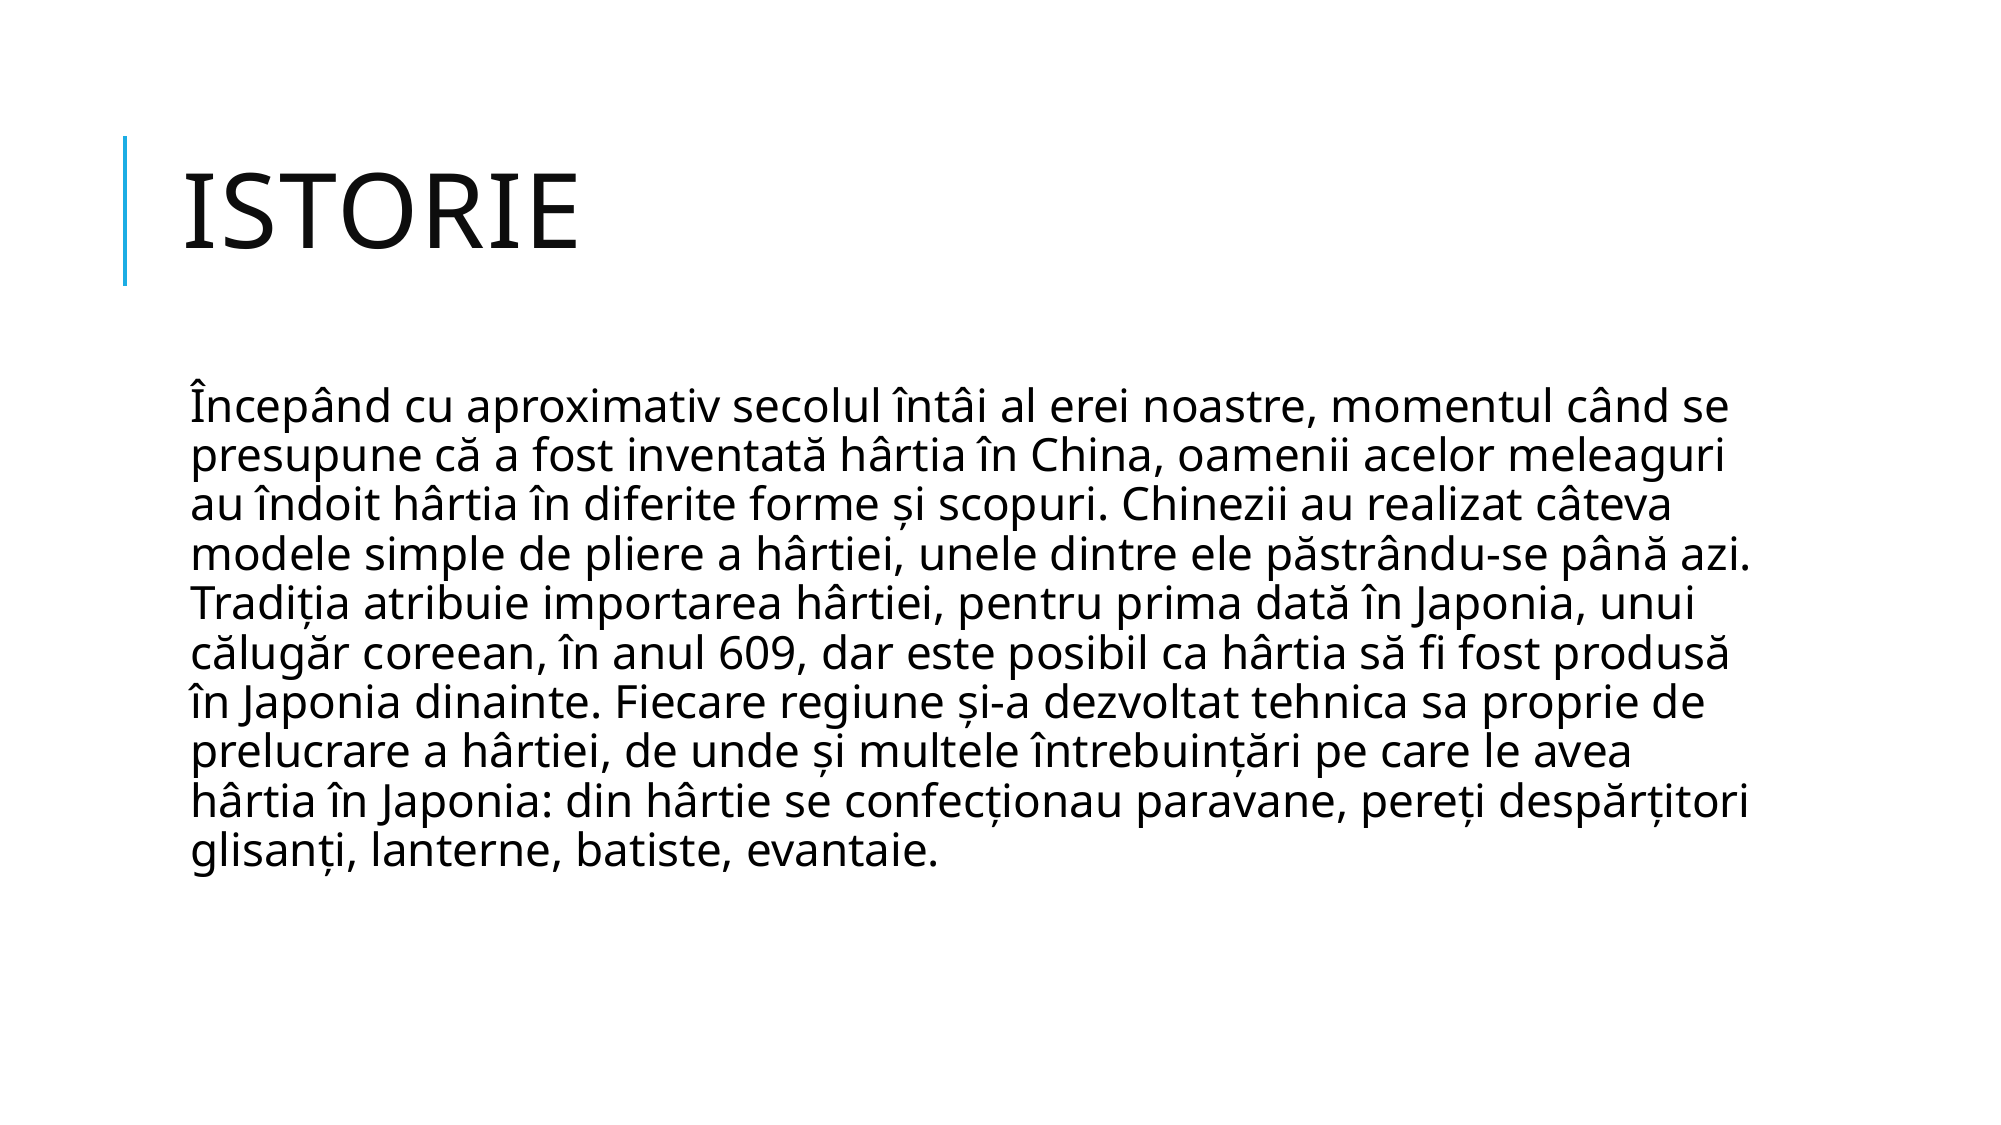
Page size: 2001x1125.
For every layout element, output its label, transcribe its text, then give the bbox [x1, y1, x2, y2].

list Începând cu aproximativ secolul întâi al erei noastre, momentul când se presupune că a fost inventată hârtia în China, oamenii acelor meleaguri au îndoit hârtia în diferite forme și scopuri. Chinezii au realizat câteva modele simple de pliere a hârtiei, unele dintre ele păstrându-se până azi. Tradiția atribuie importarea hârtiei, pentru prima dată în Japonia, unui călugăr coreean, în anul 609, dar este posibil ca hârtia să fi fost produsă în Japonia dinainte. Fiecare regiune și-a dezvoltat tehnica sa proprie de prelucrare a hârtiei, de unde și multele întrebuințări pe care le avea hârtia în Japonia: din hârtie se confecționau paravane, pereți despărțitori glisanți, lanterne, batiste, evantaie. [168, 375, 1763, 1035]
title istorie [168, 96, 1763, 342]
